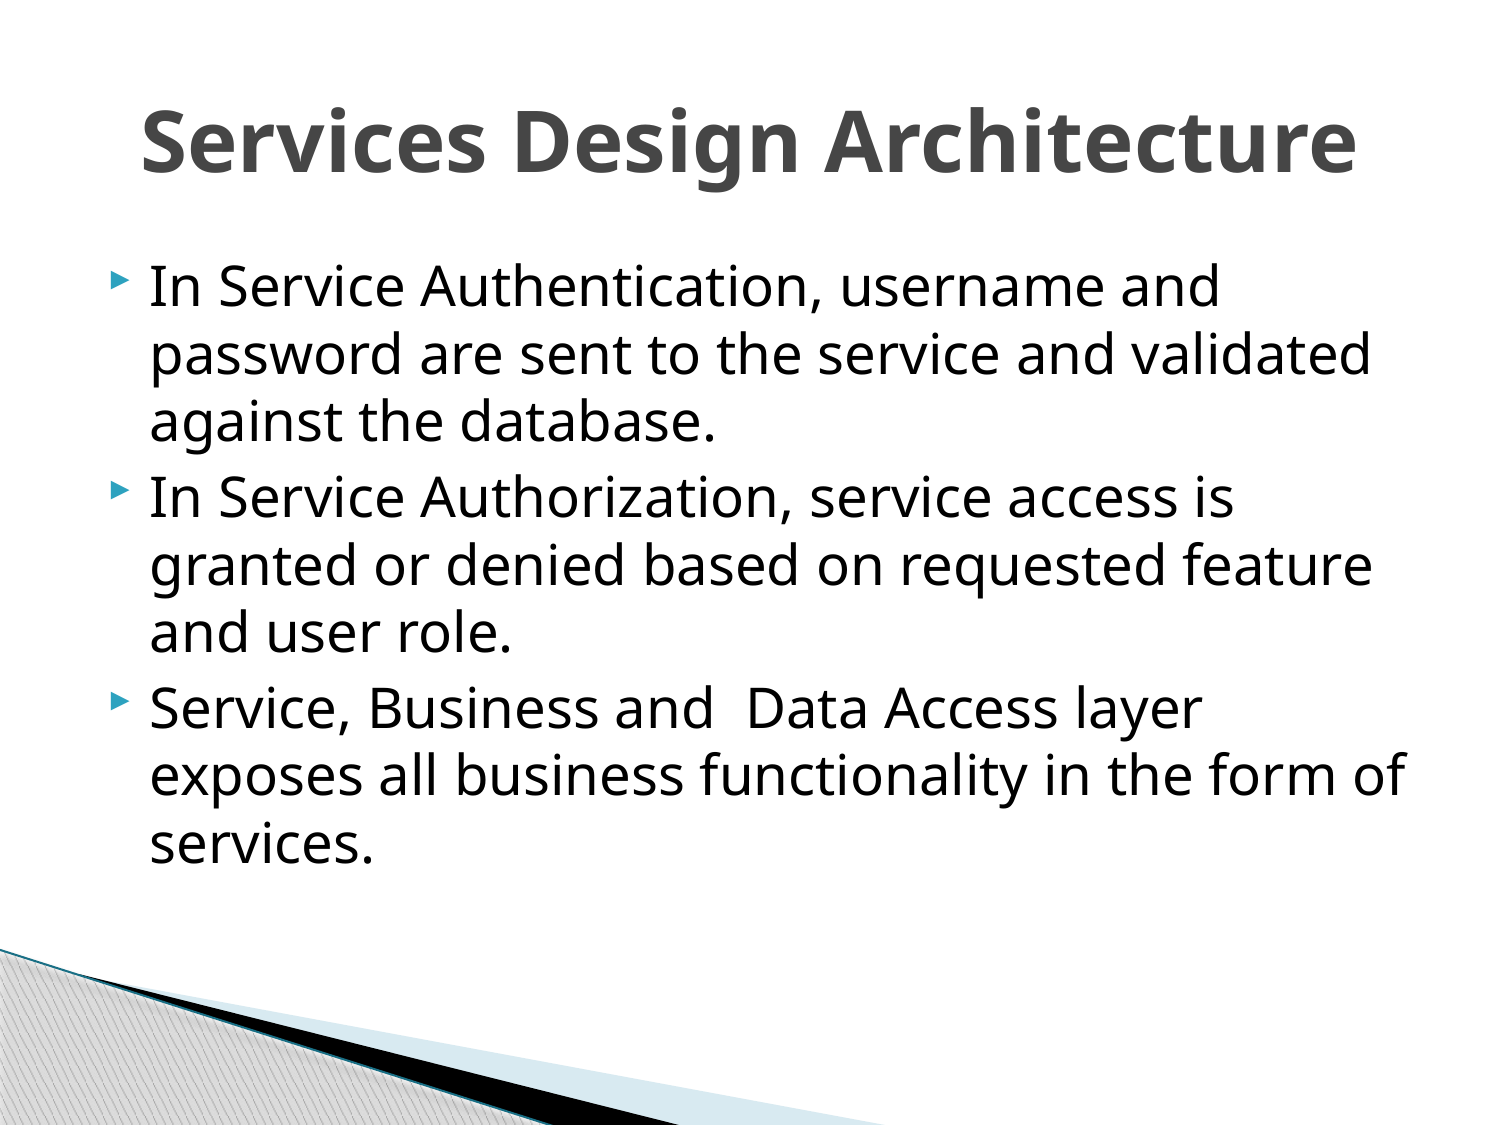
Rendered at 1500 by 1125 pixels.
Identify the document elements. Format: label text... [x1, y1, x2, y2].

list In Service Authentication, username and password are sent to the service and validated against the database. In Service Authorization, service access is granted or denied based on requested feature and user role. Service, Business and Data Access layer exposes all business functionality in the form of services. [75, 243, 1425, 986]
title Services Design Architecture [75, 45, 1425, 233]
